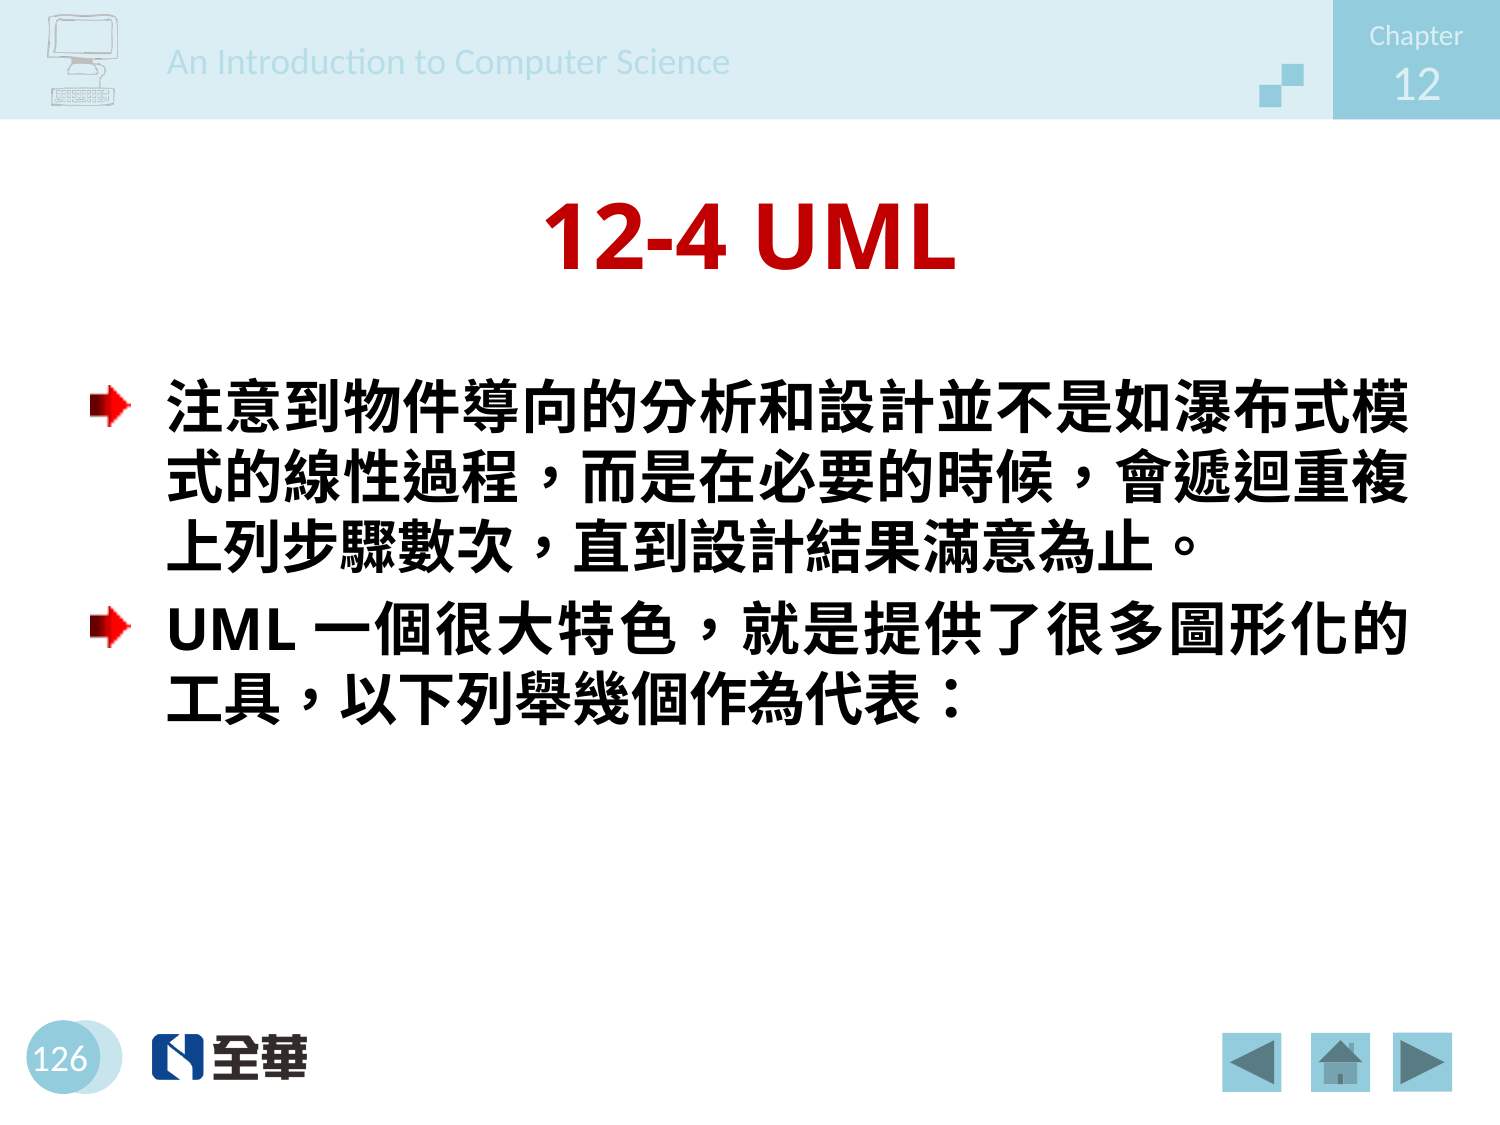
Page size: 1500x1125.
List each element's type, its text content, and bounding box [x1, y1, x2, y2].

title 12-4 UML [75, 138, 1425, 327]
picture [90, 385, 131, 427]
picture [152, 1034, 307, 1080]
picture [47, 14, 118, 106]
picture [90, 606, 131, 648]
list 注意到物件導向的分析和設計並不是如瀑布式模式的線性過程，而是在必要的時候，會遞迴重複上列步驟數次，直到設計結果滿意為止。 UML一個很大特色，就是提供了很多圖形化的工具，以下列舉幾個作為代表： [75, 363, 1425, 1005]
